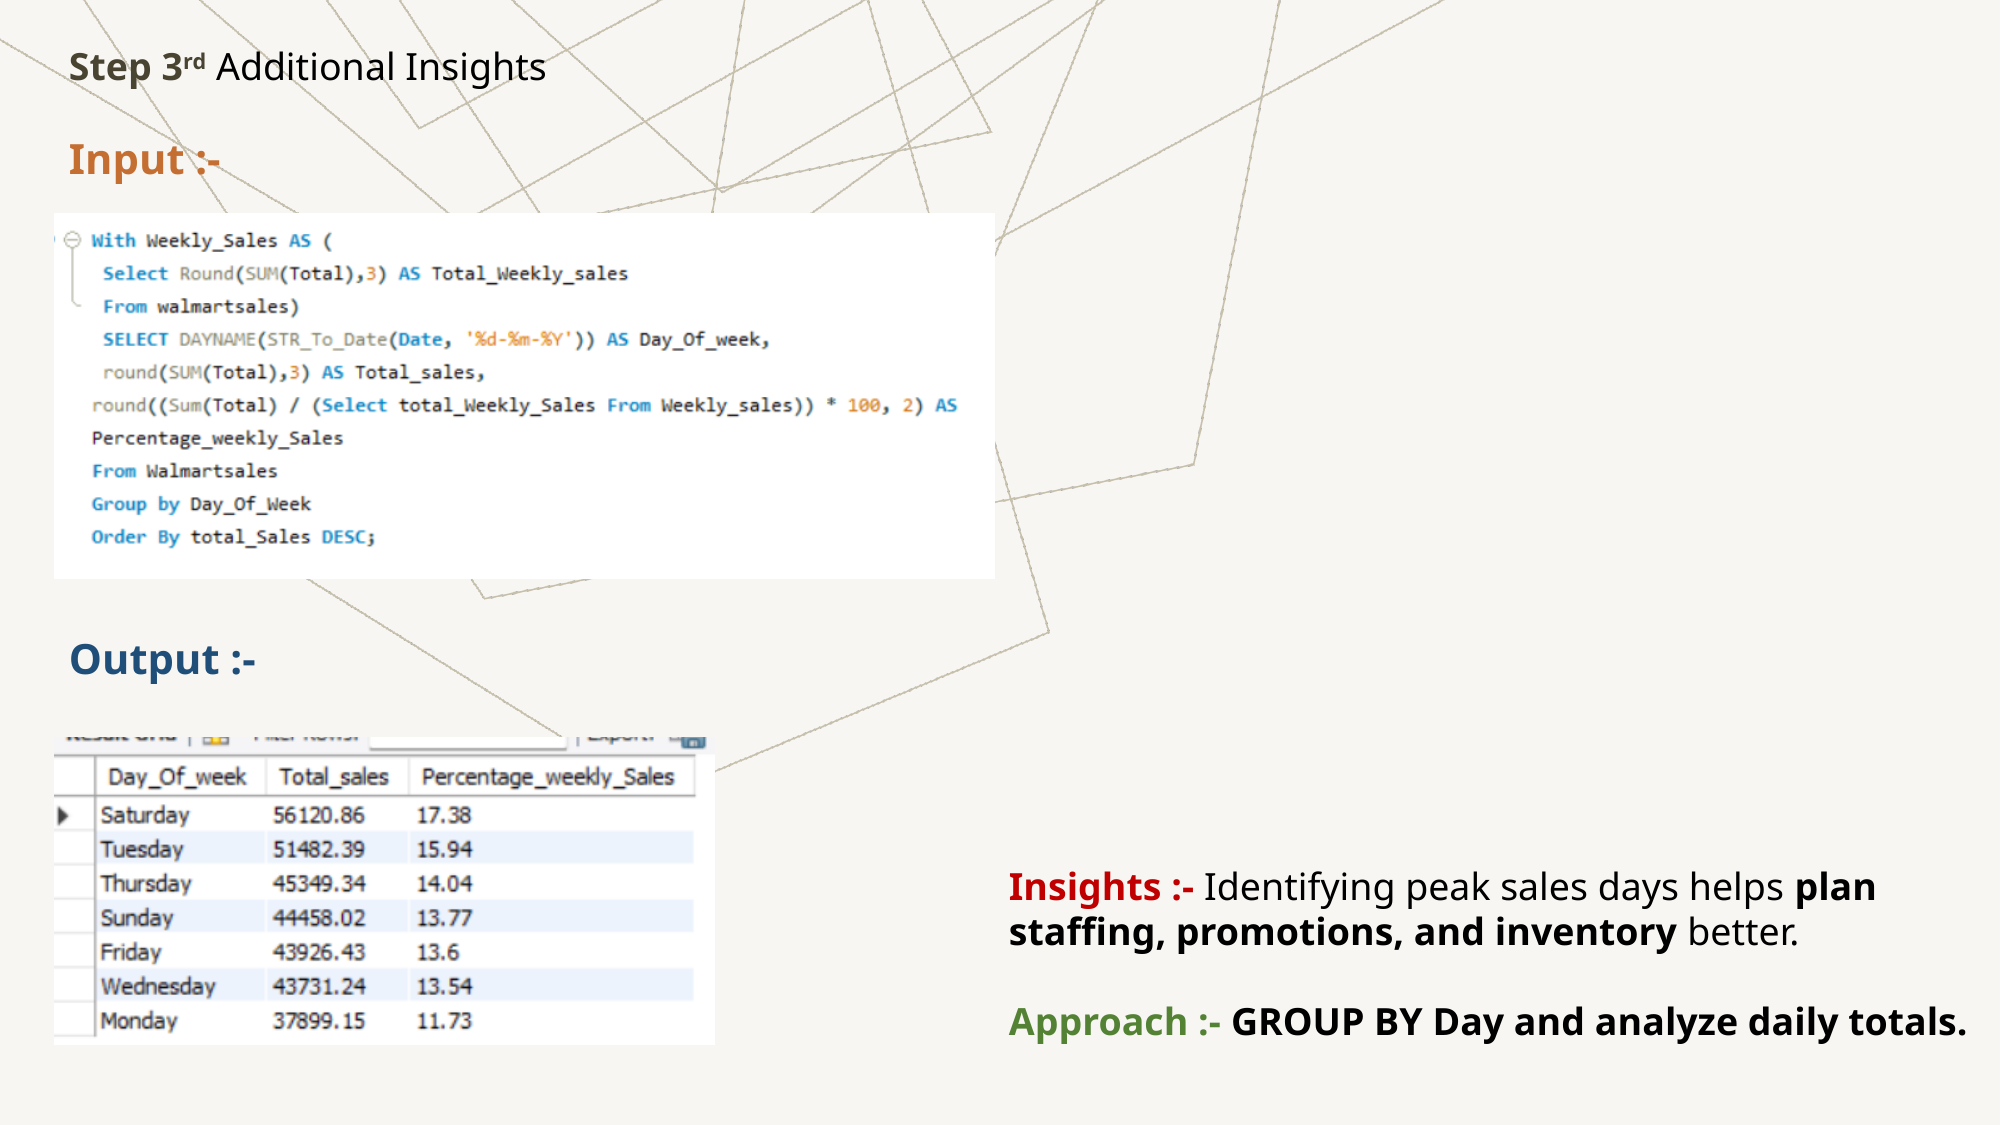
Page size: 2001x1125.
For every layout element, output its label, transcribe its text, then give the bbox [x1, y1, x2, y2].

text_box Step 3rd Additional Insights Input :- Output :- [54, 35, 1055, 791]
text_box Insights :- Identifying peak sales days helps plan staffing, promotions, and inventory better. Approach :- GROUP BY Day and analyze daily totals. [994, 855, 1995, 1125]
picture [0, 0, 1557, 1045]
